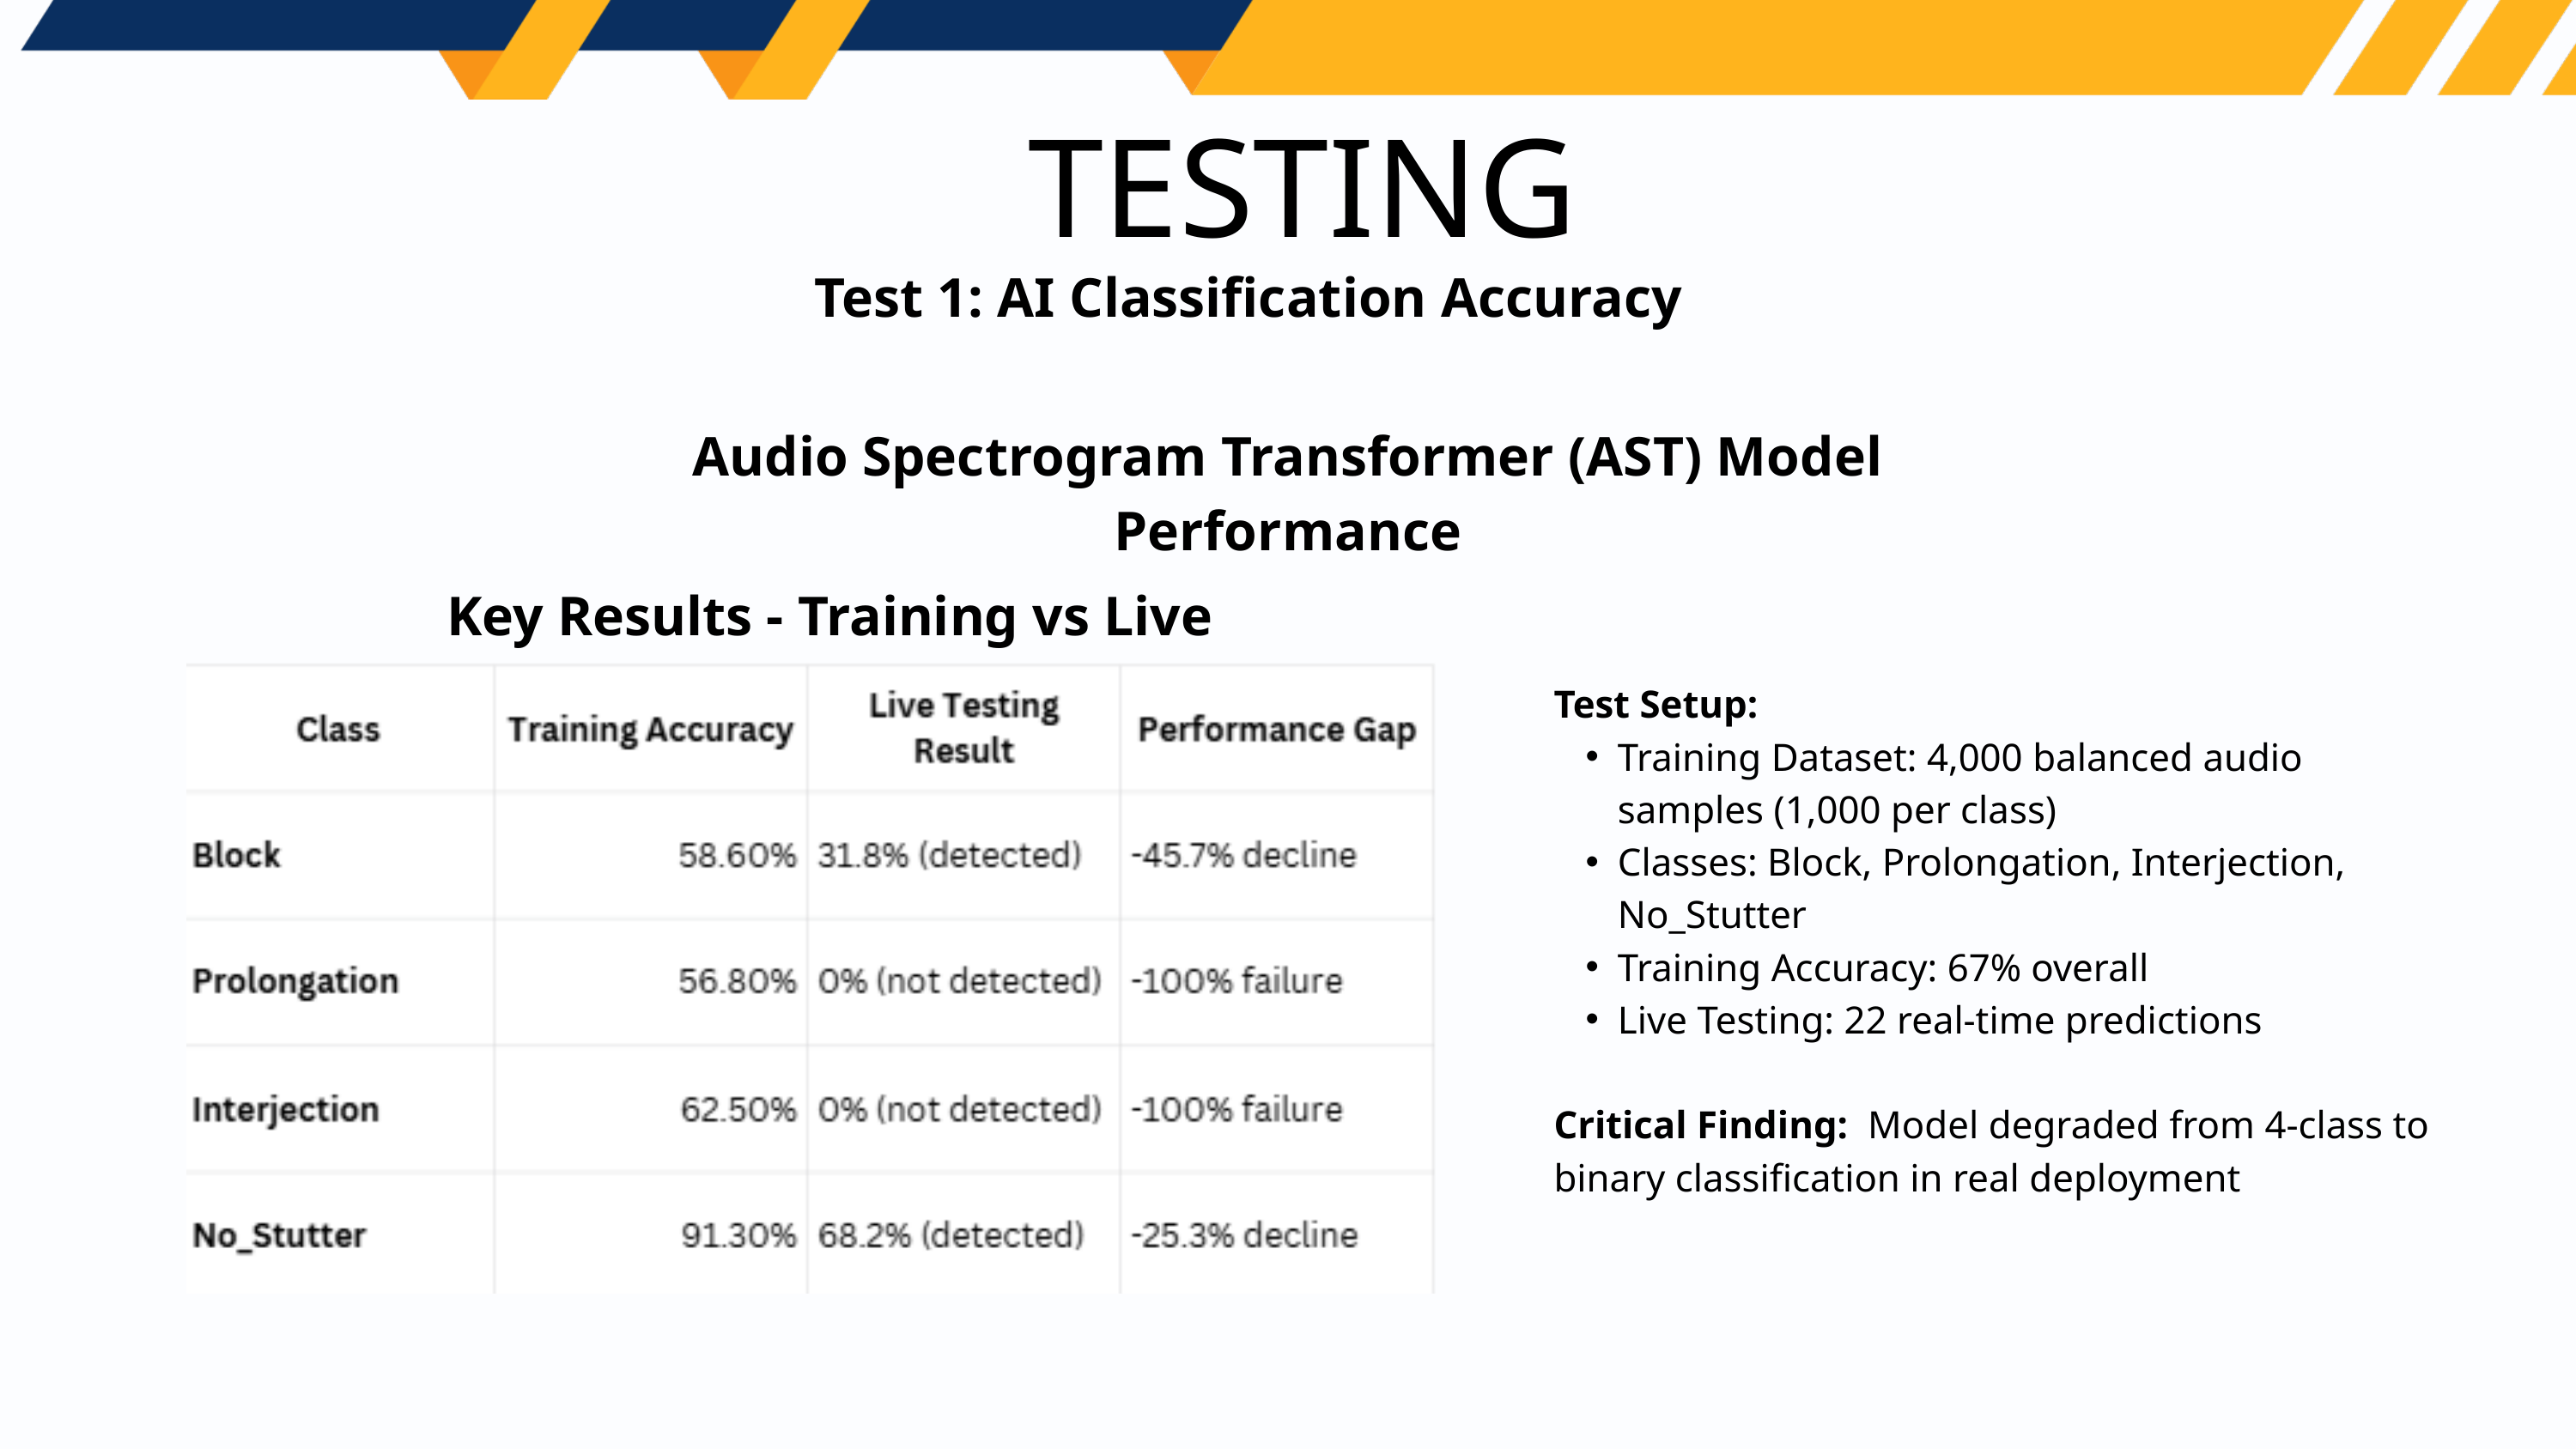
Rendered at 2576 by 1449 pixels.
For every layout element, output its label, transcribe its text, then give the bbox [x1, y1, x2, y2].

text_box [20, 0, 2576, 100]
picture [186, 659, 1438, 1294]
text_box Key Results - Training vs Live [321, 571, 1338, 646]
text_box Test Setup: Training Dataset: 4,000 balanced audio samples (1,000 per class) Classes: Block, Prolongation, Interjection, No_Stutter Training Accuracy: 67% overall Live Testing: 22 real-time predictions Critical Finding: Model degraded from 4-class to binary classification in real deployment [1553, 673, 2439, 1199]
text_box TESTING [945, 155, 1661, 252]
text_box Audio Spectrogram Transformer (AST) Model Performance [568, 411, 2008, 562]
text_box Test 1: AI Classification Accuracy [805, 252, 1693, 328]
